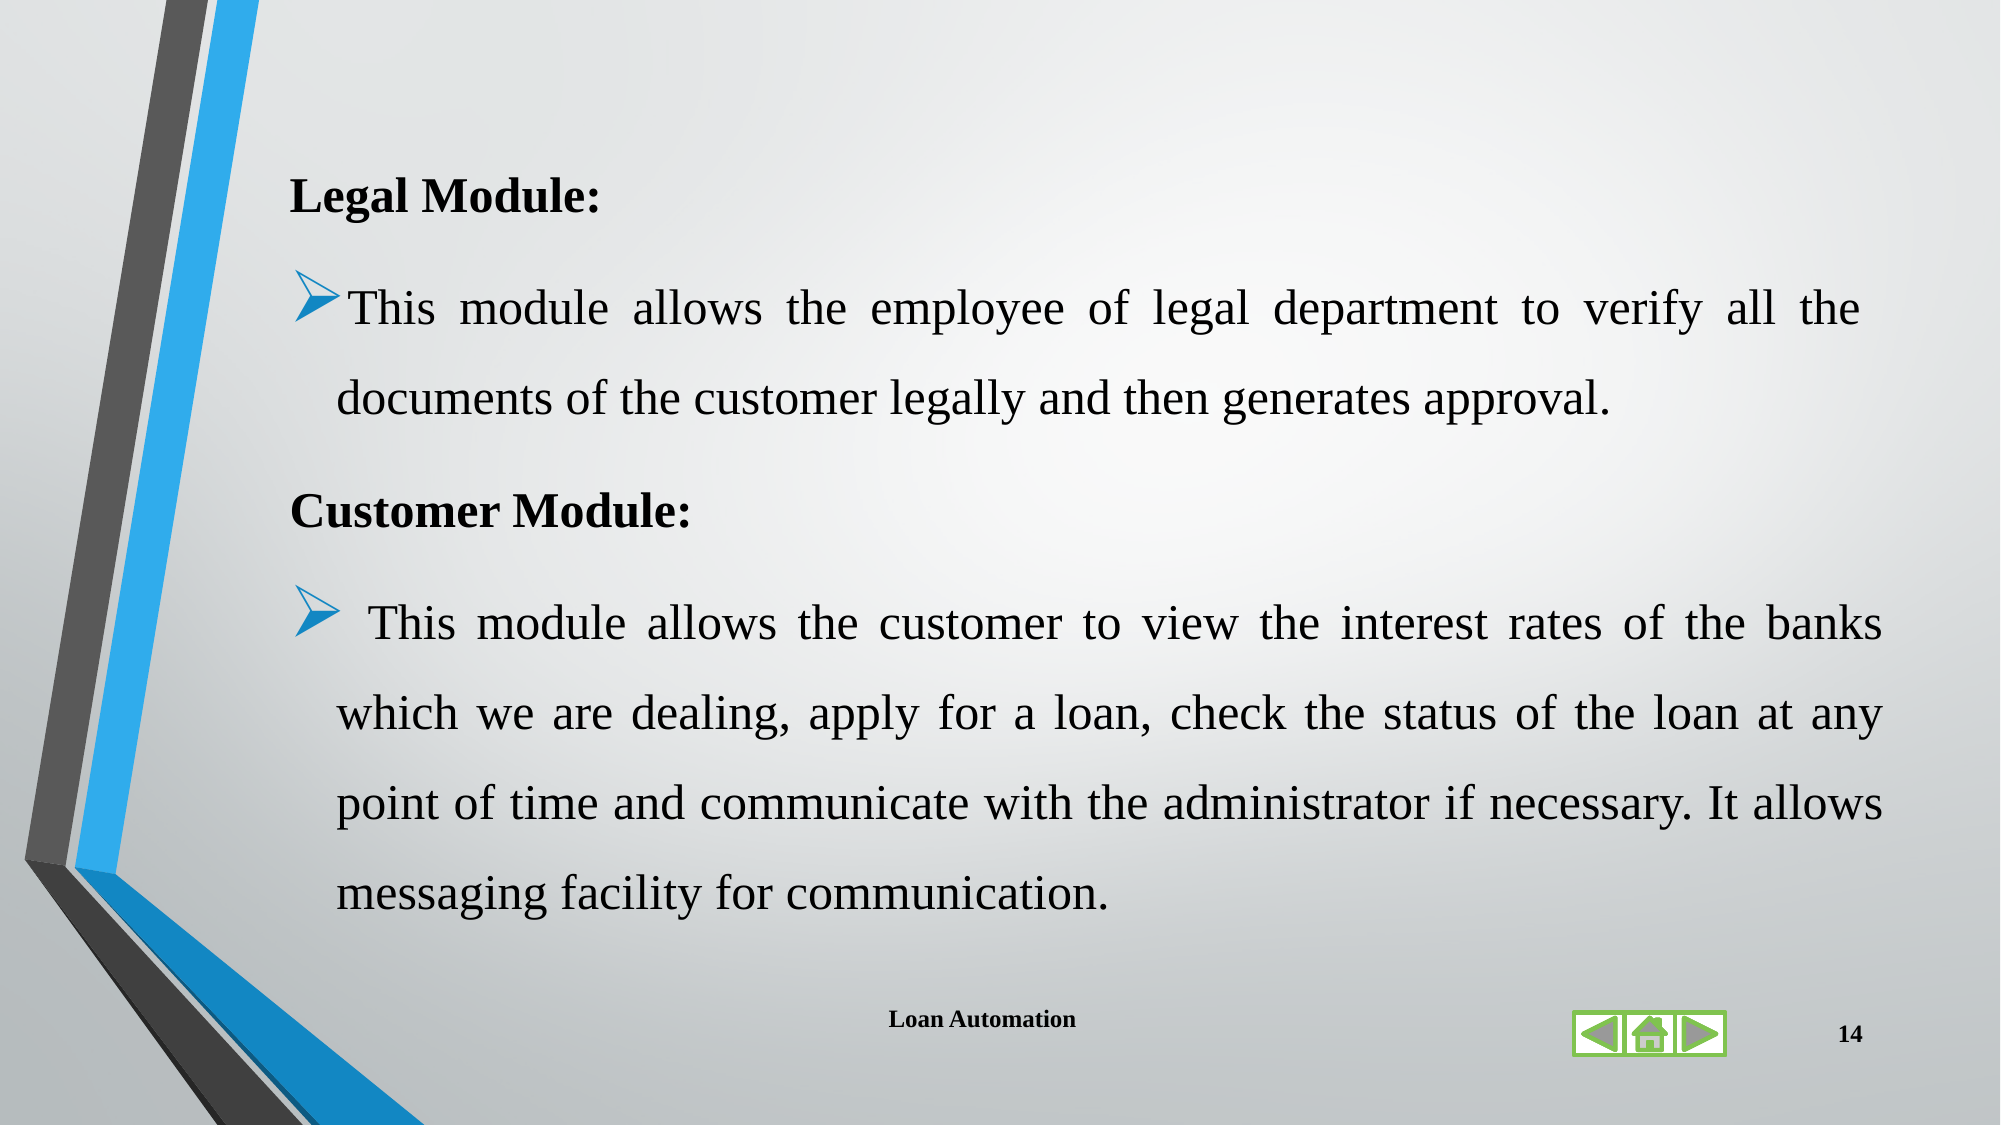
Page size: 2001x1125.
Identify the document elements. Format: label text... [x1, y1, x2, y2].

list Legal Module: This module allows the employee of legal department to verify all the documents of the customer legally and then generates approval. Customer Module: This module allows the customer to view the interest rates of the banks which we are dealing, apply for a loan, check the status of the loan at any point of time and communicate with the administrator if necessary. It allows messaging facility for communication. [274, 125, 1900, 963]
slide_number 14 [1787, 1002, 1878, 1063]
text_box [1674, 1012, 1726, 1056]
footer Loan Automation [873, 987, 1127, 1048]
text_box [1624, 1012, 1674, 1056]
text_box [1574, 1012, 1624, 1056]
